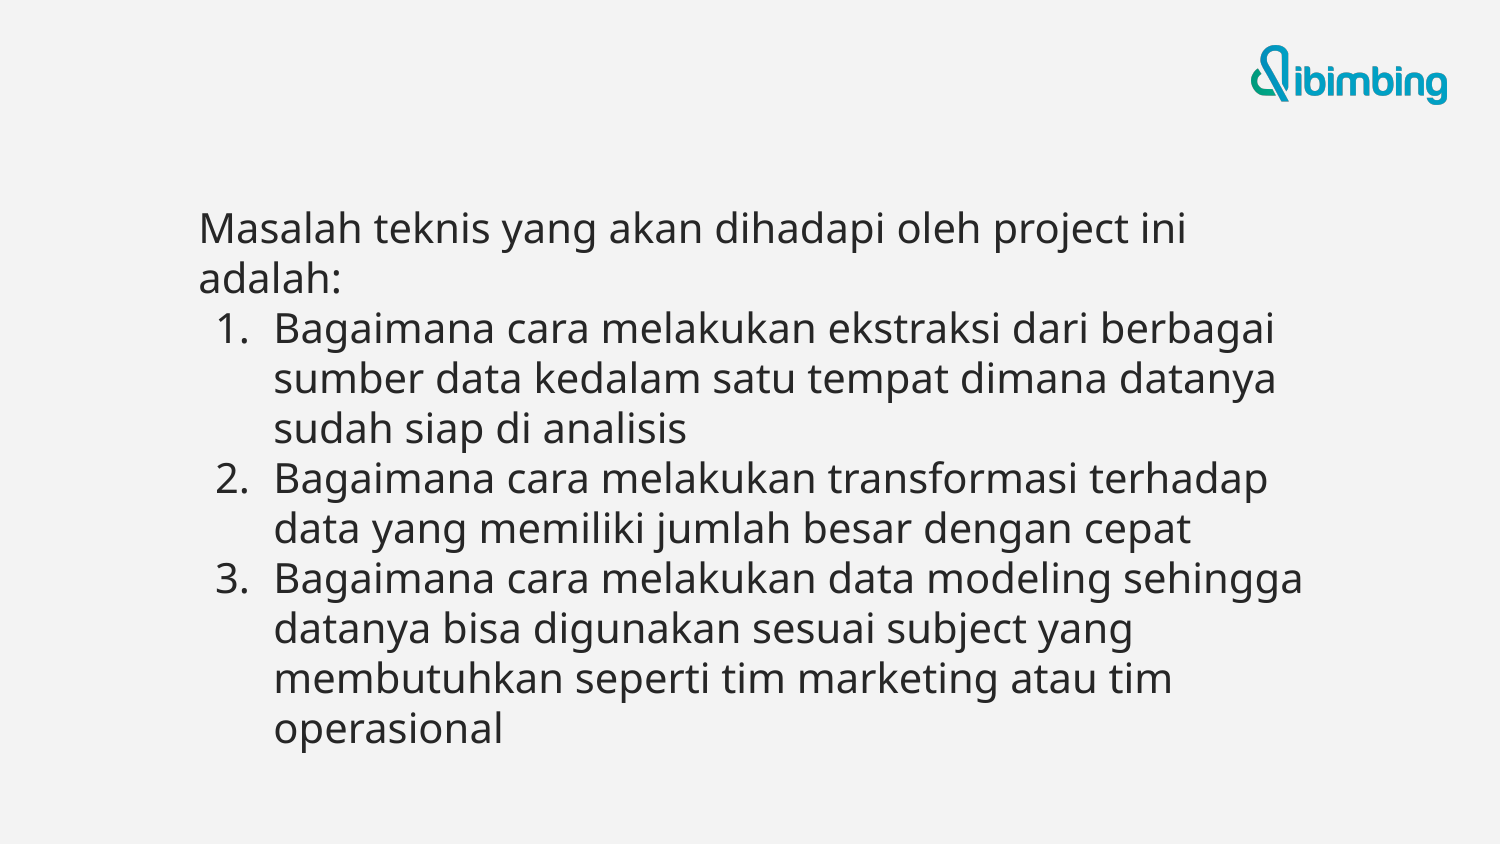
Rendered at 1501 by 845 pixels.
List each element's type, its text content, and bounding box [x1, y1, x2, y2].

picture [1433, 78, 1441, 90]
text_box Masalah teknis yang akan dihadapi oleh project ini adalah: Bagaimana cara melakukan ekstraksi dari berbagai sumber data kedalam satu tempat dimana datanya sudah siap di analisis Bagaimana cara melakukan transformasi terhadap data yang memiliki jumlah besar dengan cepat Bagaimana cara melakukan data modeling sehingga datanya bisa digunakan sesuai subject yang membutuhkan seperti tim marketing atau tim operasional [183, 186, 1345, 749]
picture [1251, 44, 1447, 105]
